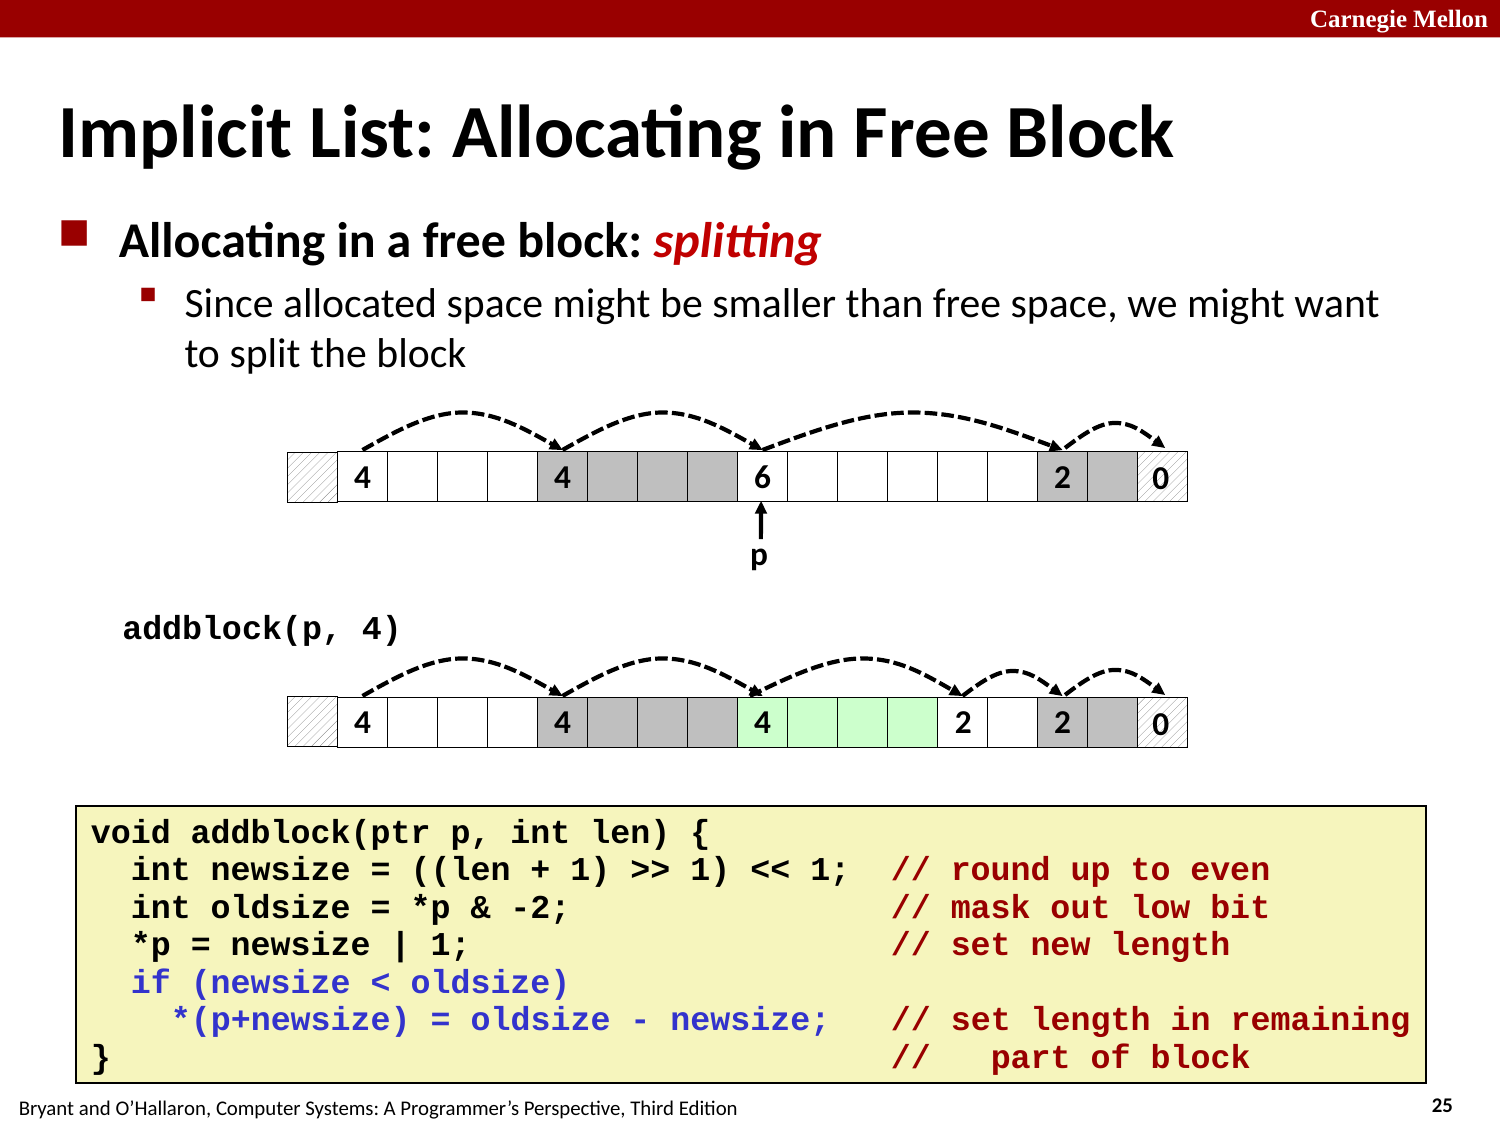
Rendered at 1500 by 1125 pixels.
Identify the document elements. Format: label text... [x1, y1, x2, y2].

text_box [837, 697, 887, 748]
text_box [562, 658, 759, 697]
text_box [749, 658, 962, 697]
text_box addblock(p, 4) [114, 604, 410, 654]
text_box [1064, 422, 1166, 449]
text_box [287, 696, 338, 747]
text_box [1087, 697, 1137, 748]
text_box 4 [538, 697, 587, 748]
text_box [788, 697, 837, 748]
text_box 0 [1137, 451, 1188, 502]
text_box [687, 451, 737, 502]
text_box [437, 451, 487, 502]
text_box 0 [1137, 697, 1188, 748]
text_box [788, 451, 837, 502]
text_box 2 [1037, 697, 1087, 748]
text_box [637, 697, 687, 748]
text_box [437, 697, 487, 748]
text_box 4 [337, 697, 387, 748]
text_box [362, 658, 563, 697]
title Implicit List: Allocating in Free Block [43, 80, 1457, 176]
text_box 6 [737, 451, 788, 502]
text_box 4 [737, 697, 788, 748]
text_box [987, 451, 1037, 502]
text_box [487, 697, 538, 748]
text_box [762, 412, 1063, 452]
text_box [887, 451, 937, 502]
text_box [1087, 451, 1137, 502]
text_box [1064, 669, 1166, 695]
text_box [637, 451, 687, 502]
text_box [687, 697, 737, 748]
text_box [387, 451, 437, 502]
list Allocating in a free block: splitting Since allocated space might be smaller than free space, we might want to split the block [47, 199, 1411, 1058]
text_box [962, 670, 1063, 697]
text_box 4 [337, 451, 387, 502]
text_box [387, 697, 437, 748]
text_box [754, 501, 768, 526]
text_box [837, 451, 887, 502]
text_box [362, 412, 563, 451]
text_box [287, 452, 338, 503]
text_box p [735, 526, 784, 581]
text_box [487, 451, 537, 502]
text_box 2 [1037, 451, 1087, 502]
text_box void addblock(ptr p, int len) { int newsize = ((len + 1) >> 1) << 1; // round up to even int oldsize = *p & -2; // mask out low bit *p = newsize | 1; // set new length if (newsize < oldsize) *(p+newsize) = oldsize - newsize; // set length in remaining } // part of block [76, 805, 1426, 1084]
text_box [987, 697, 1037, 748]
text_box 4 [537, 451, 587, 502]
text_box [587, 697, 637, 748]
text_box [563, 412, 762, 451]
text_box [937, 451, 987, 502]
text_box [887, 697, 937, 748]
text_box 2 [940, 696, 987, 750]
text_box [587, 451, 637, 502]
